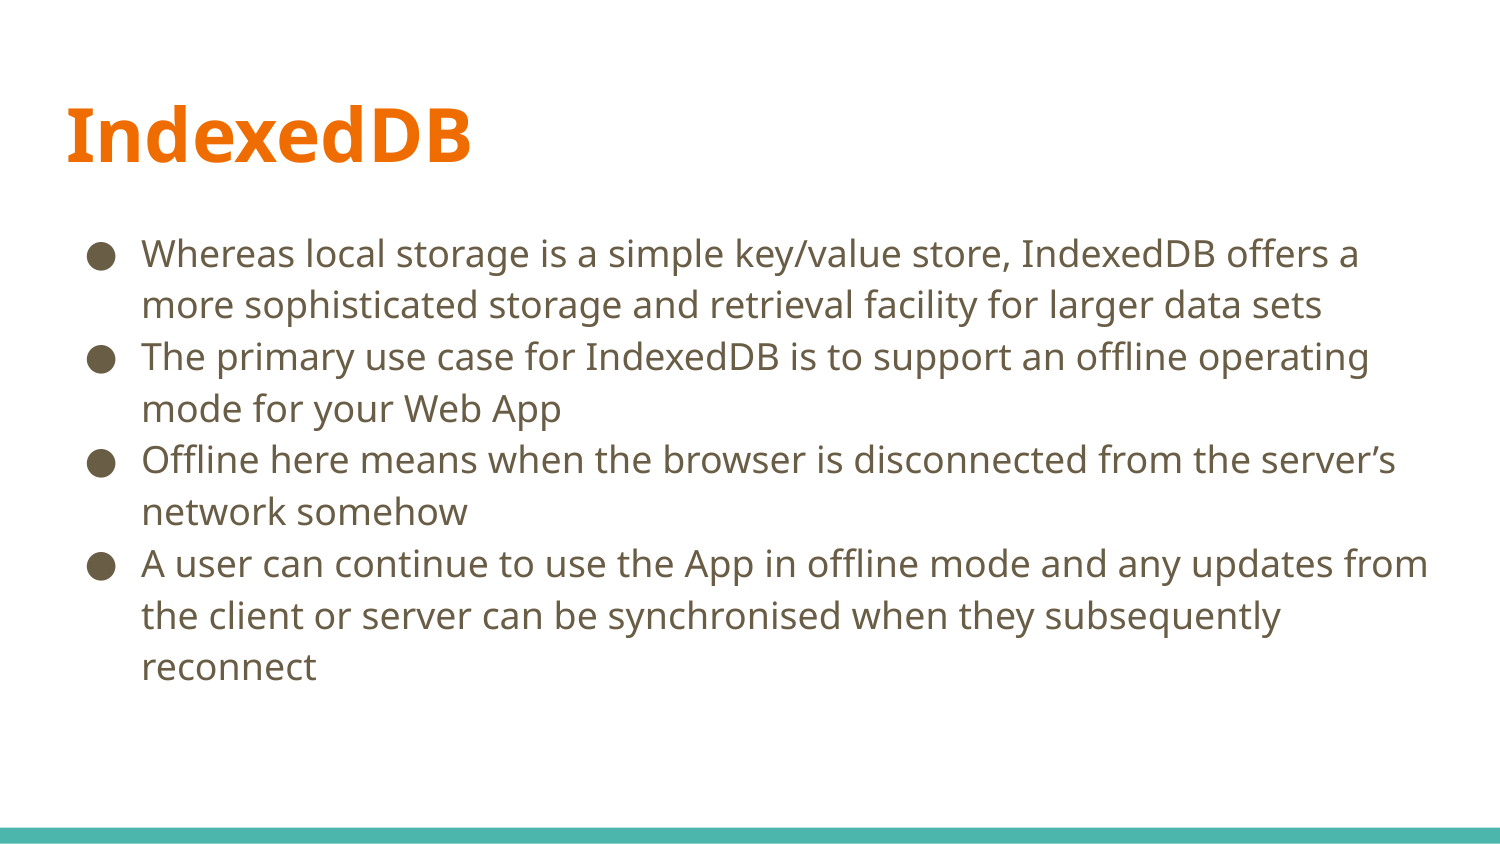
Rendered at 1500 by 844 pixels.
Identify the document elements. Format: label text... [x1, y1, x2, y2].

title IndexedDB [51, 72, 1449, 189]
list Whereas local storage is a simple key/value store, IndexedDB offers a more sophisticated storage and retrieval facility for larger data sets The primary use case for IndexedDB is to support an offline operating mode for your Web App Offline here means when the browser is disconnected from the server’s network somehow A user can continue to use the App in offline mode and any updates from the client or server can be synchronised when they subsequently reconnect [51, 207, 1449, 750]
